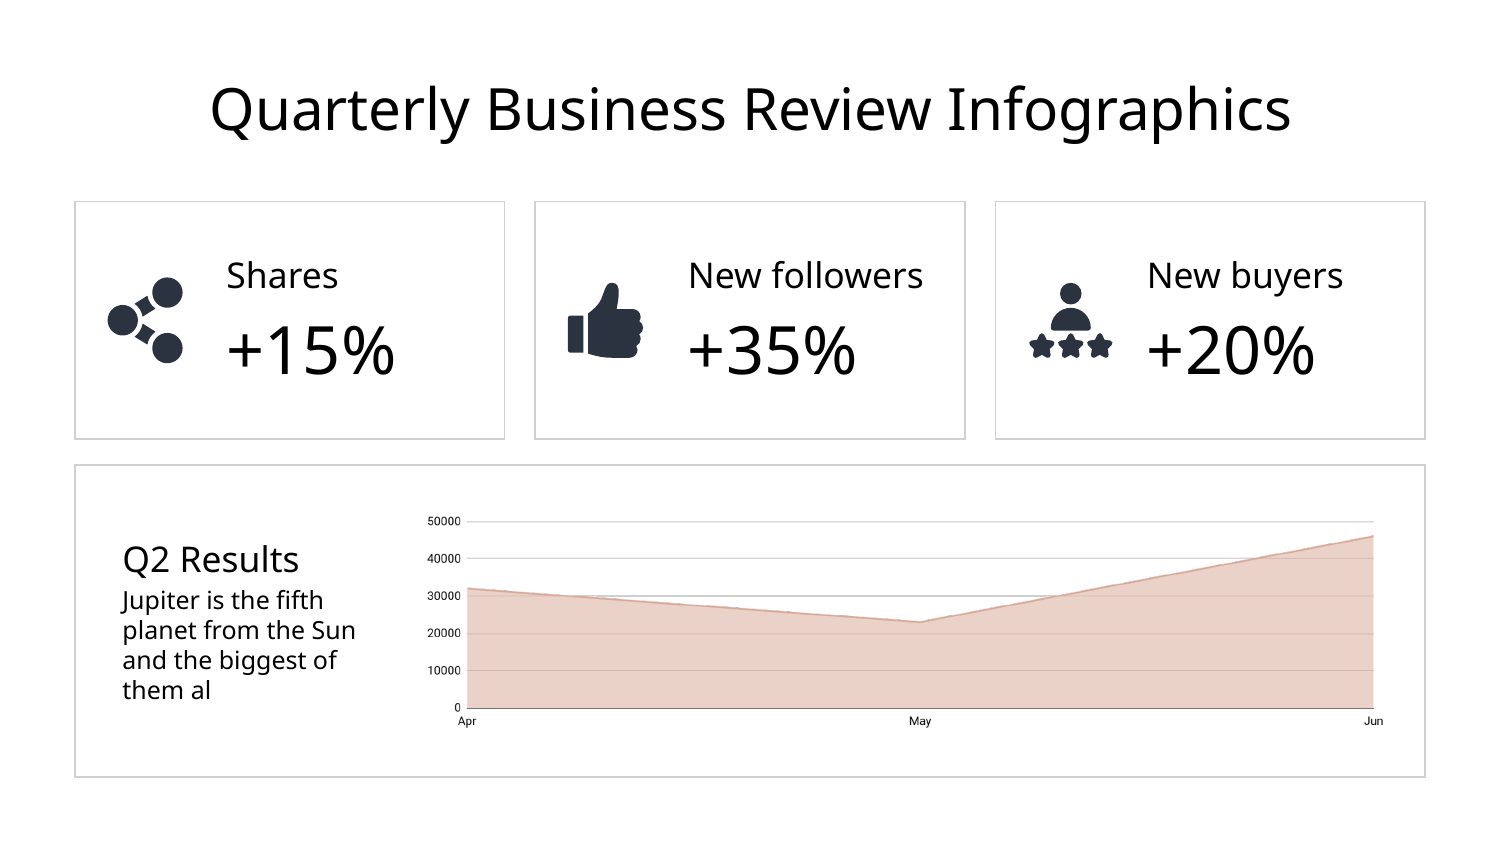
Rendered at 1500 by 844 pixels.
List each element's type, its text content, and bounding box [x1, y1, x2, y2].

text_box New buyers [1131, 253, 1425, 296]
text_box Quarterly Business Review Infographics [117, 67, 1385, 147]
text_box New followers [672, 253, 964, 296]
text_box [74, 201, 505, 440]
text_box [1028, 282, 1114, 358]
text_box +35% [672, 308, 964, 387]
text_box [107, 277, 183, 364]
picture [415, 502, 1385, 740]
text_box Q2 Results [107, 537, 404, 580]
text_box +20% [1131, 308, 1425, 387]
text_box Jupiter is the fifth planet from the Sun and the biggest of them al [107, 584, 404, 705]
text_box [567, 282, 644, 358]
